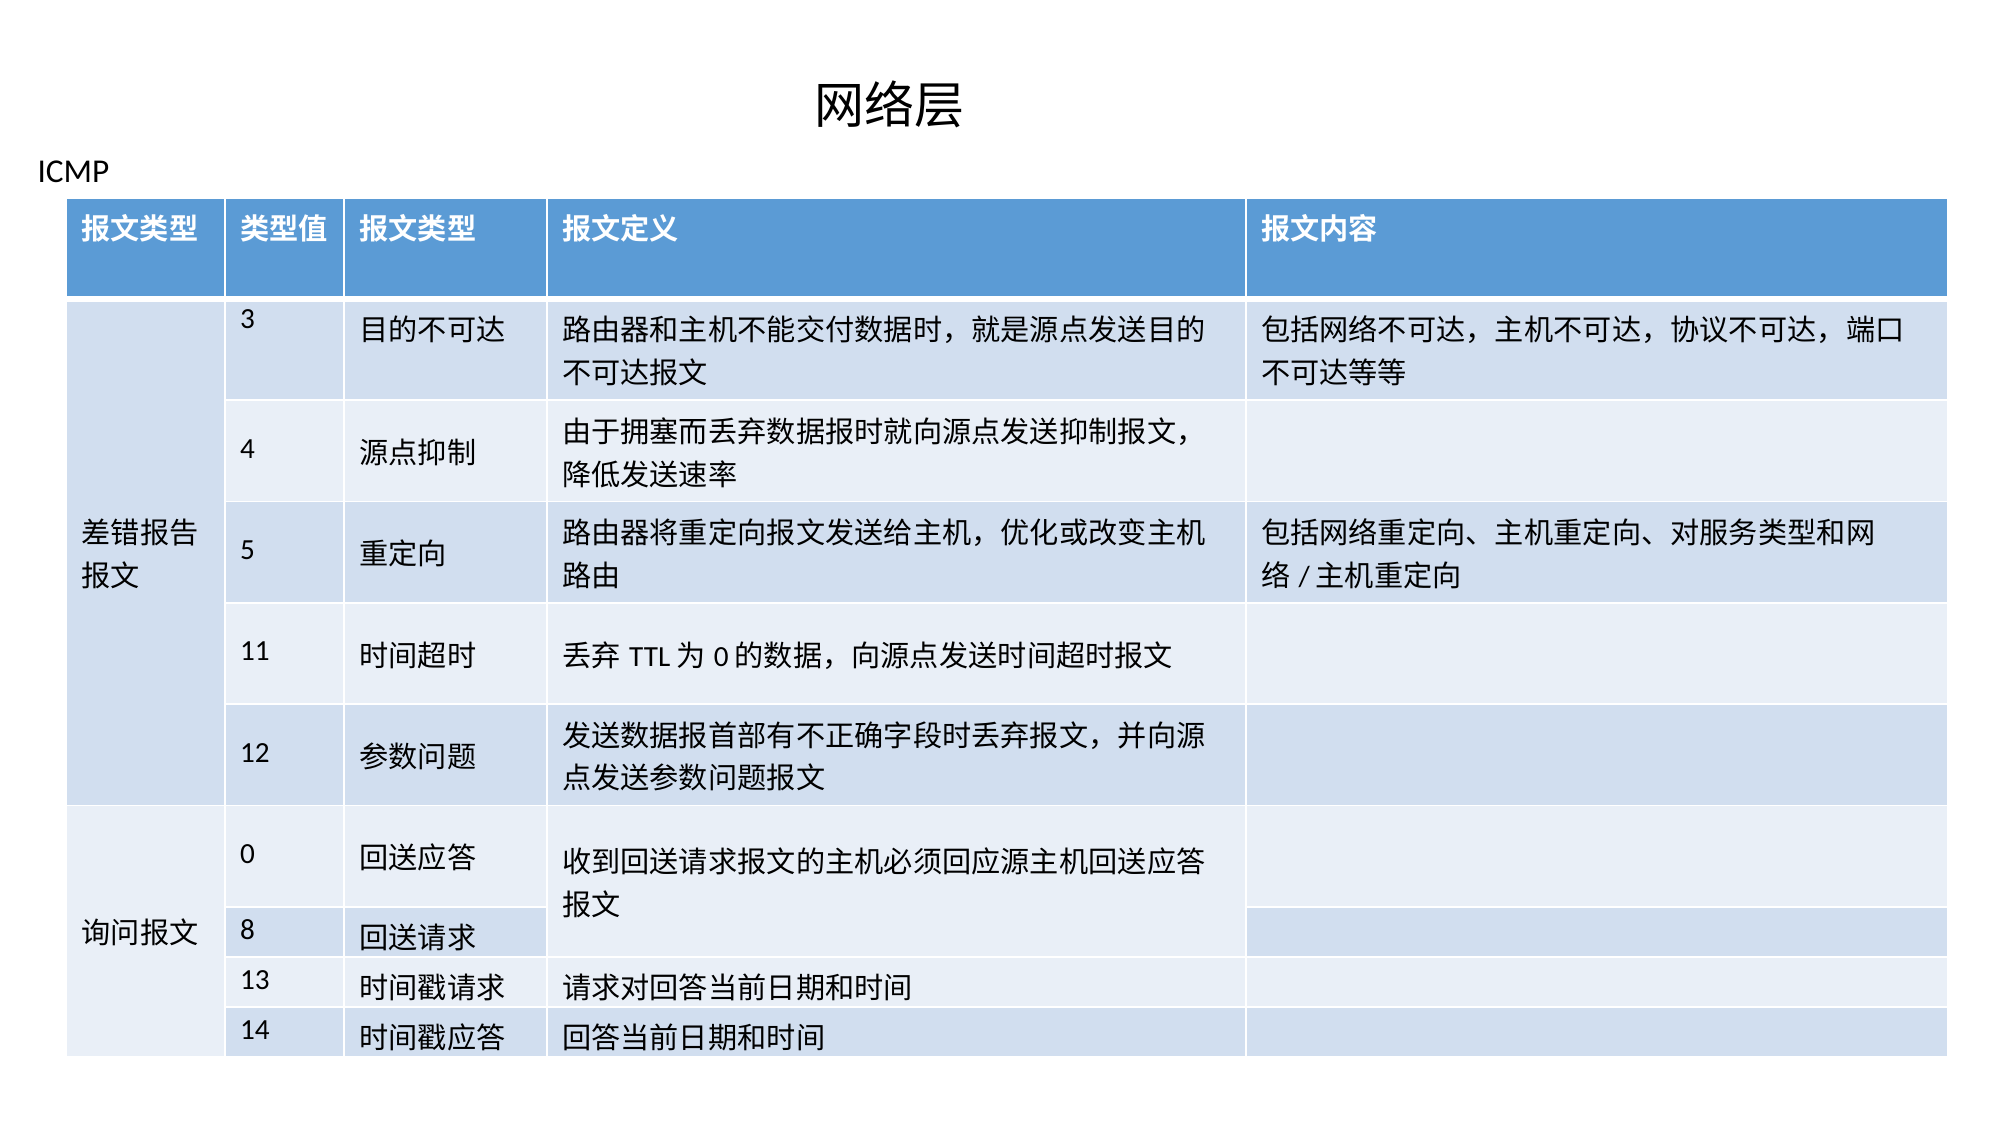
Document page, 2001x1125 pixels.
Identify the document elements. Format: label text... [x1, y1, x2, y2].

table_cell 请求对回答当前日期和时间 [548, 958, 1245, 1006]
table_cell 13 [226, 958, 343, 1006]
table_cell 目的不可达 [345, 302, 546, 399]
table_cell 时间超时 [345, 604, 546, 703]
table_cell 差错报告报文 [67, 302, 224, 805]
table_cell 回答当前日期和时间 [548, 1008, 1245, 1056]
table_cell 时间戳请求 [345, 958, 546, 1006]
table_cell [1247, 1008, 1947, 1056]
table_cell 丢弃TTL为0的数据，向源点发送时间超时报文 [548, 604, 1245, 703]
table_cell 包括网络不可达，主机不可达，协议不可达，端口不可达等等 [1247, 302, 1947, 399]
table_cell 回送应答 [345, 806, 546, 906]
table_cell 询问报文 [67, 806, 224, 1056]
table_header 报文定义 [548, 199, 1245, 296]
table_cell 14 [226, 1008, 343, 1056]
table_cell 时间戳应答 [345, 1008, 546, 1056]
table_cell 源点抑制 [345, 401, 546, 501]
table_cell 4 [226, 401, 343, 501]
table_cell [1247, 705, 1947, 805]
table_header 报文类型 [345, 199, 546, 296]
table_cell 8 [226, 908, 343, 956]
table_header 类型值 [226, 199, 343, 296]
table_cell 回送请求 [345, 908, 546, 956]
table_cell [1247, 908, 1947, 956]
table_cell 包括网络重定向、主机重定向、对服务类型和网络/主机重定向 [1247, 502, 1947, 602]
table_cell 11 [226, 604, 343, 703]
text_box ICMP [22, 142, 1923, 197]
table_cell 重定向 [345, 502, 546, 602]
text_box 网络层 [799, 66, 1252, 142]
table_cell 路由器和主机不能交付数据时，就是源点发送目的不可达报文 [548, 302, 1245, 399]
table_cell [1247, 958, 1947, 1006]
table_cell 收到回送请求报文的主机必须回应源主机回送应答报文 [548, 806, 1245, 956]
table_cell 0 [226, 806, 343, 906]
table_header 报文内容 [1247, 199, 1947, 296]
table_cell 发送数据报首部有不正确字段时丢弃报文，并向源点发送参数问题报文 [548, 705, 1245, 805]
table_cell 由于拥塞而丢弃数据报时就向源点发送抑制报文，降低发送速率 [548, 401, 1245, 501]
table_header 报文类型 [67, 199, 224, 296]
table_cell 参数问题 [345, 705, 546, 805]
table_cell [1247, 806, 1947, 906]
table_cell [1247, 604, 1947, 703]
table_cell 路由器将重定向报文发送给主机，优化或改变主机路由 [548, 502, 1245, 602]
table_cell 5 [226, 502, 343, 602]
table_cell [1247, 401, 1947, 501]
table_cell 3 [226, 302, 343, 399]
table_cell 12 [226, 705, 343, 805]
